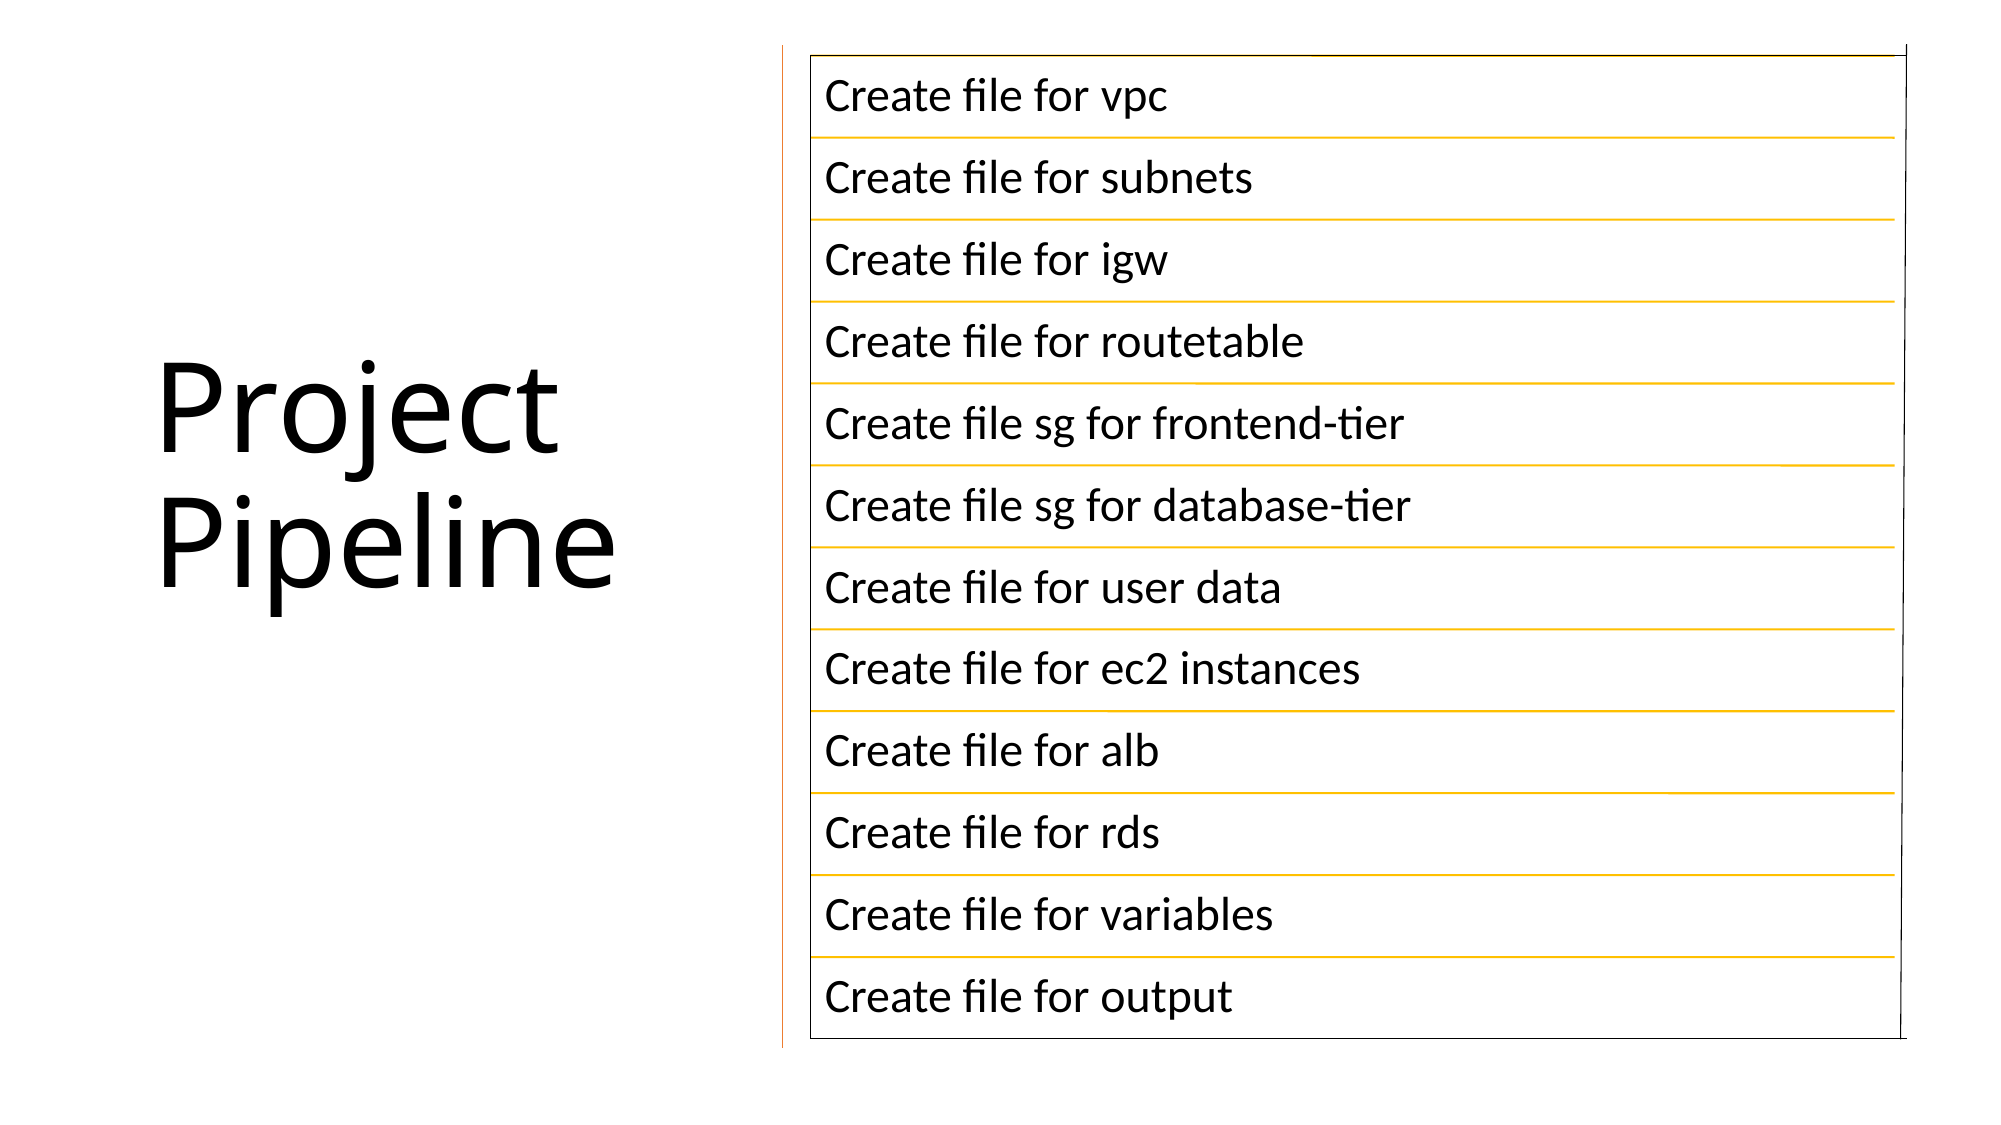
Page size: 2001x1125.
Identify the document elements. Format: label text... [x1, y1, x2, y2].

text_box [1900, 56, 1907, 1038]
list Project Pipeline [137, 337, 782, 963]
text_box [1900, 44, 1907, 55]
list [811, 56, 1895, 1038]
